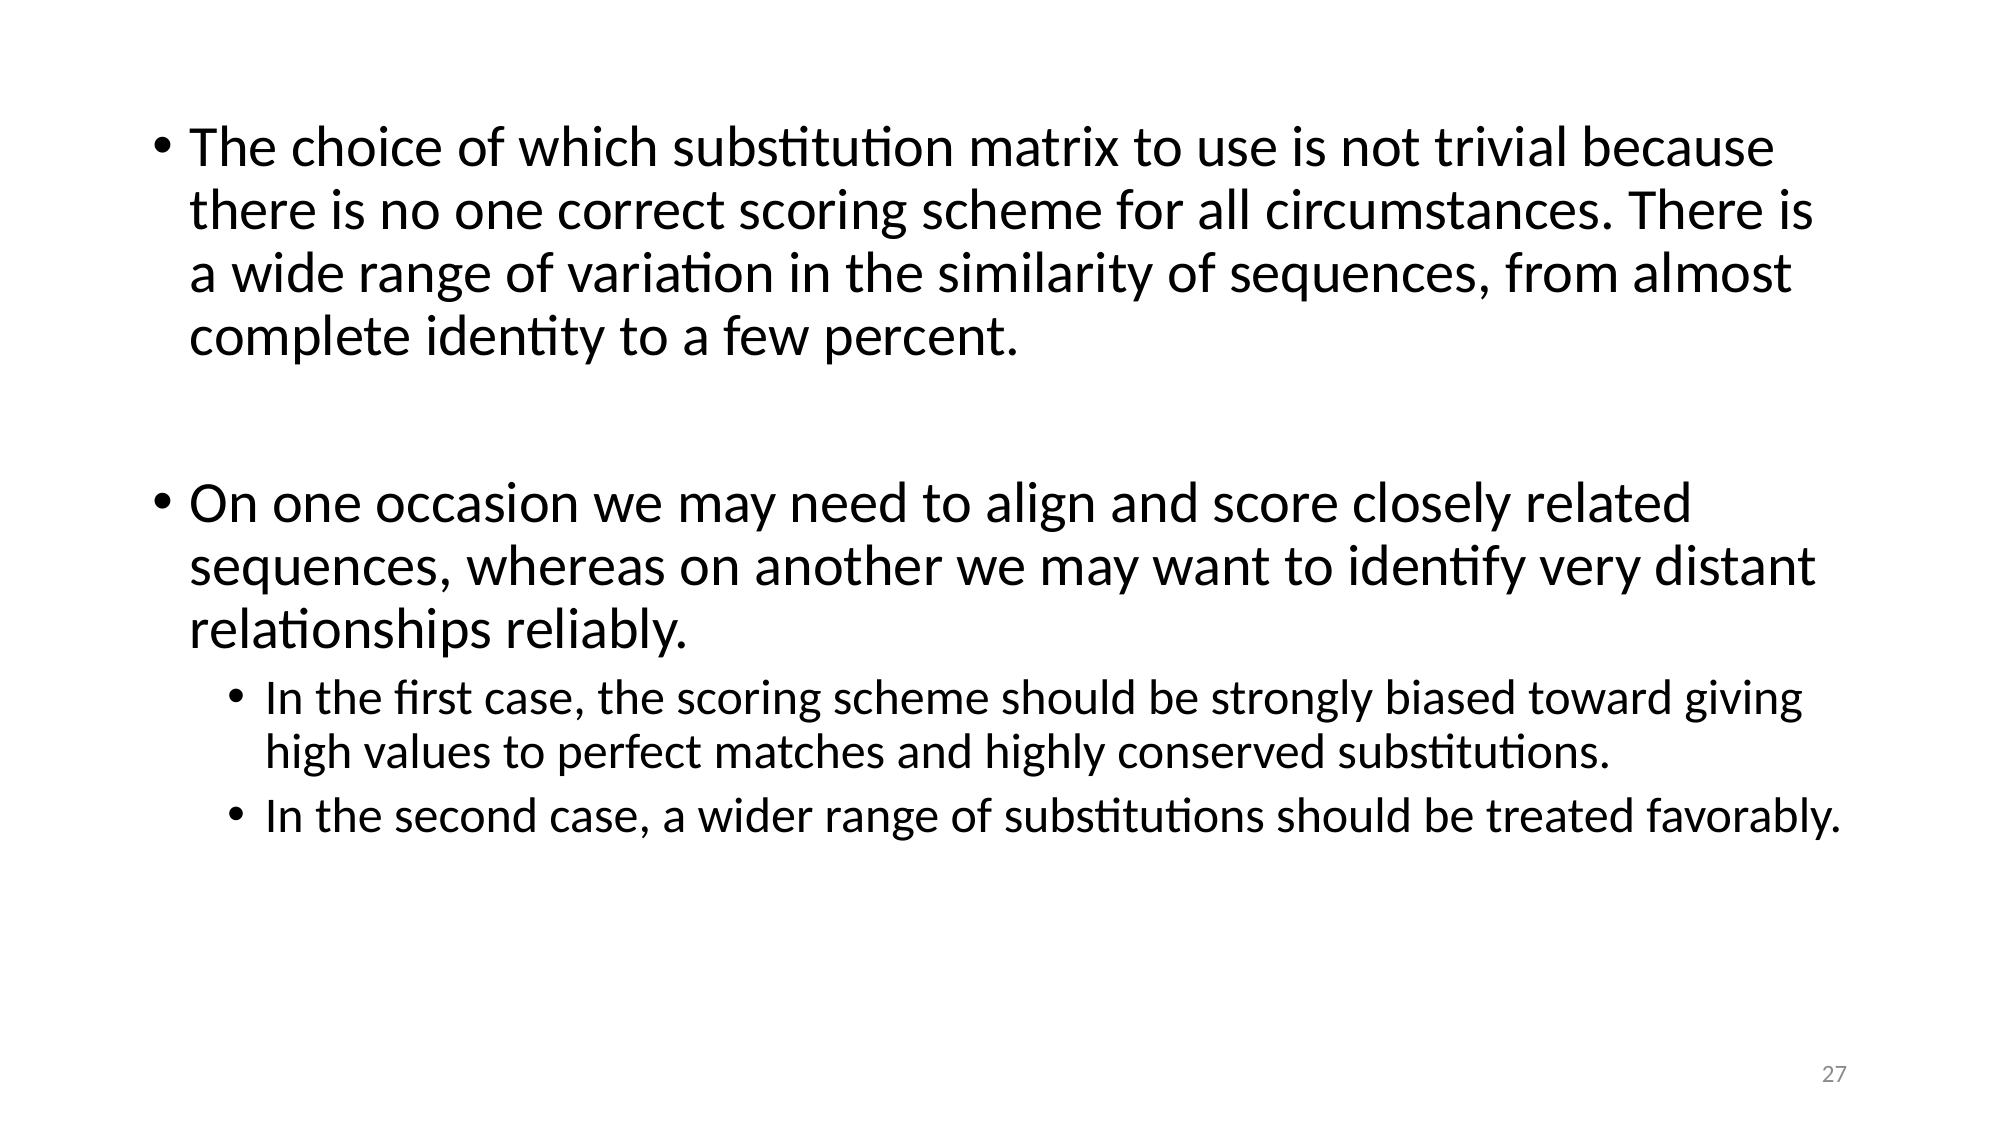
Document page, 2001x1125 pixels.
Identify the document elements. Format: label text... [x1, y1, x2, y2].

list The choice of which substitution matrix to use is not trivial because there is no one correct scoring scheme for all circumstances. There is a wide range of variation in the similarity of sequences, from almost complete identity to a few percent. On one occasion we may need to align and score closely related sequences, whereas on another we may want to identify very distant relationships reliably. In the first case, the scoring scheme should be strongly biased toward giving high values to perfect matches and highly conserved substitutions. In the second case, a wider range of substitutions should be treated favorably. [137, 109, 1863, 1088]
slide_number 27 [1412, 1042, 1863, 1103]
